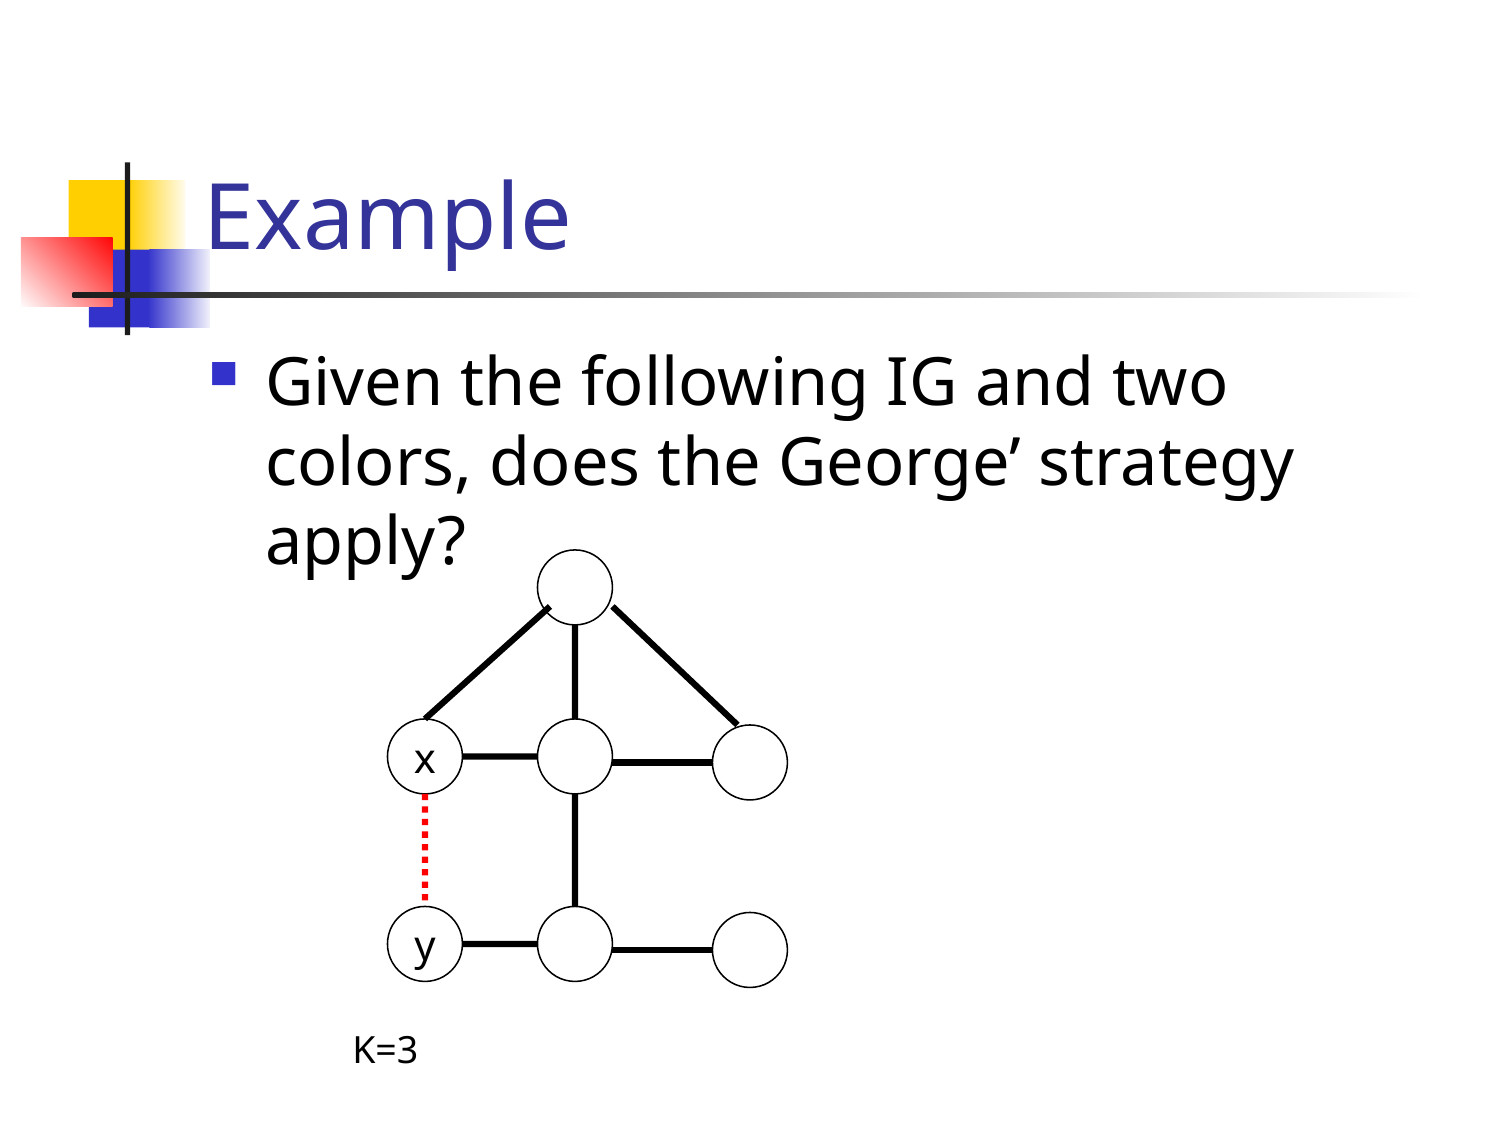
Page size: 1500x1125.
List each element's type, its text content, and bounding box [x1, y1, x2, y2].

text_box [537, 718, 613, 794]
text_box y [387, 906, 463, 982]
list Given the following IG and two colors, does the George’ strategy apply? [193, 331, 1469, 1006]
text_box x [387, 719, 463, 794]
text_box [537, 549, 613, 625]
text_box [537, 906, 613, 982]
text_box [712, 724, 788, 800]
text_box K=3 [337, 1018, 600, 1079]
title Example [188, 35, 1468, 275]
text_box [712, 912, 788, 988]
